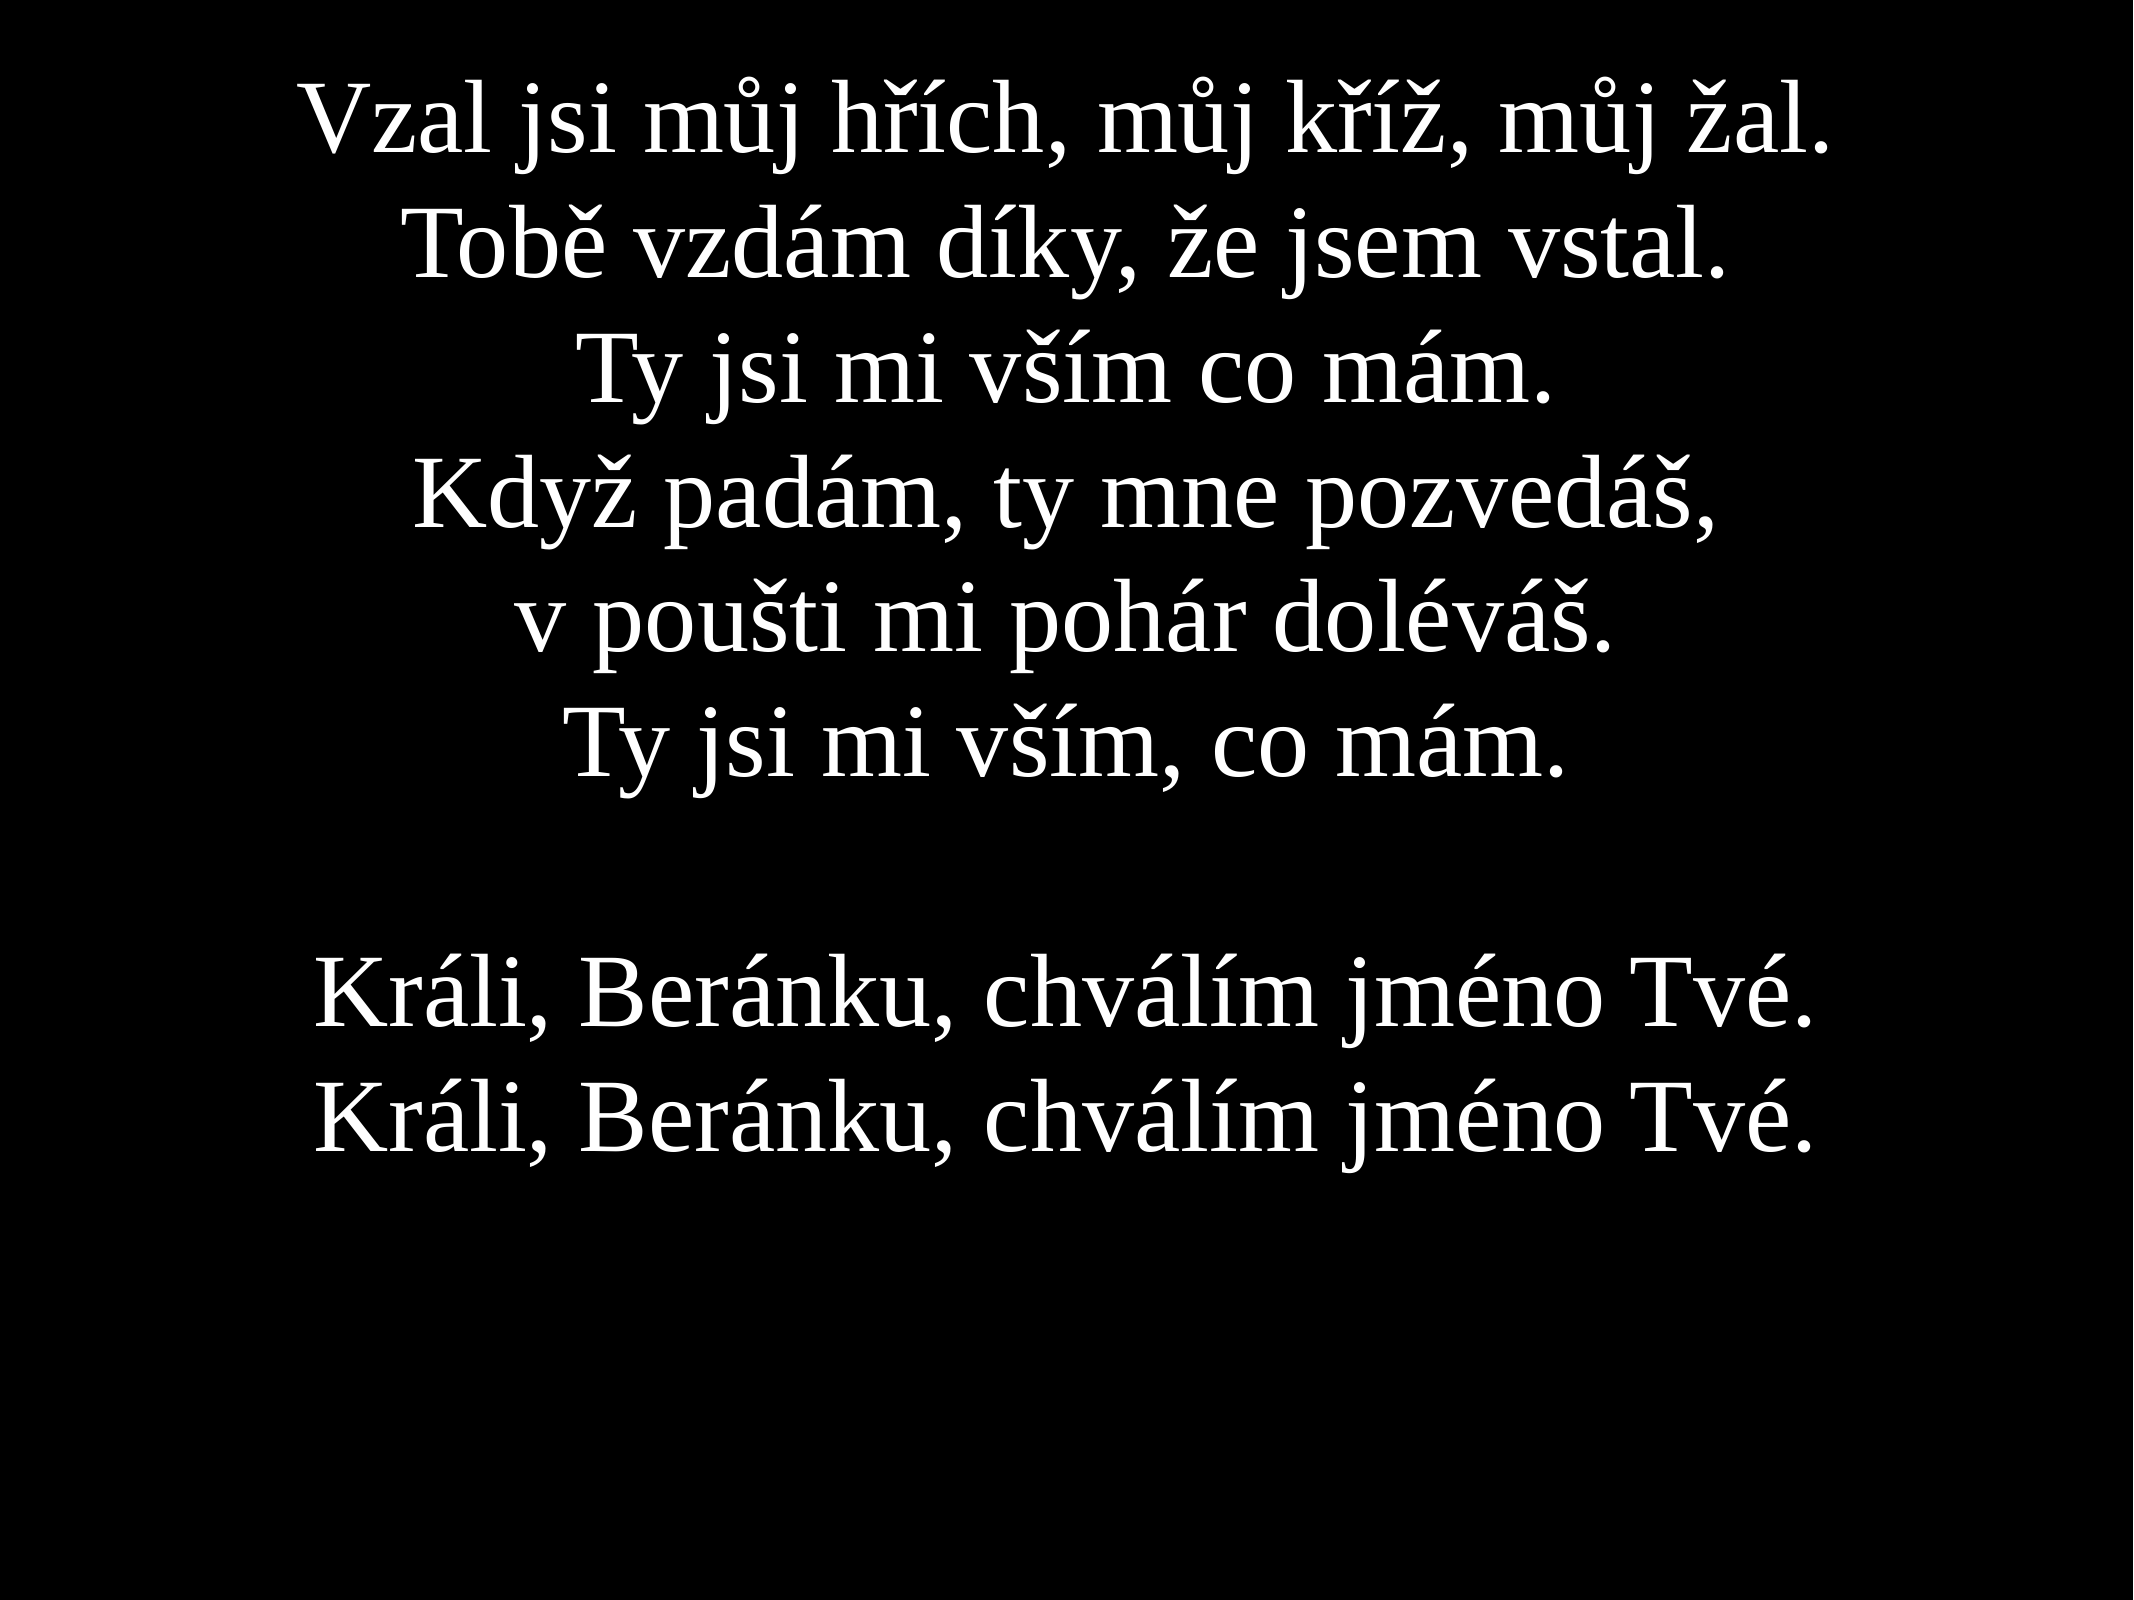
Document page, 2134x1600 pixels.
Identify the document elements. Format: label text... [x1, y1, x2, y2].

text_box Vzal jsi můj hřích, můj kříž, můj žal. Tobě vzdám díky, že jsem vstal. Ty jsi mi vším co mám. Když padám, ty mne pozvedáš, v poušti mi pohár doléváš. Ty jsi mi vším, co mám. Králi, Beránku, chválím jméno Tvé. Králi, Beránku, chválím jméno Tvé. [288, 39, 1846, 1181]
